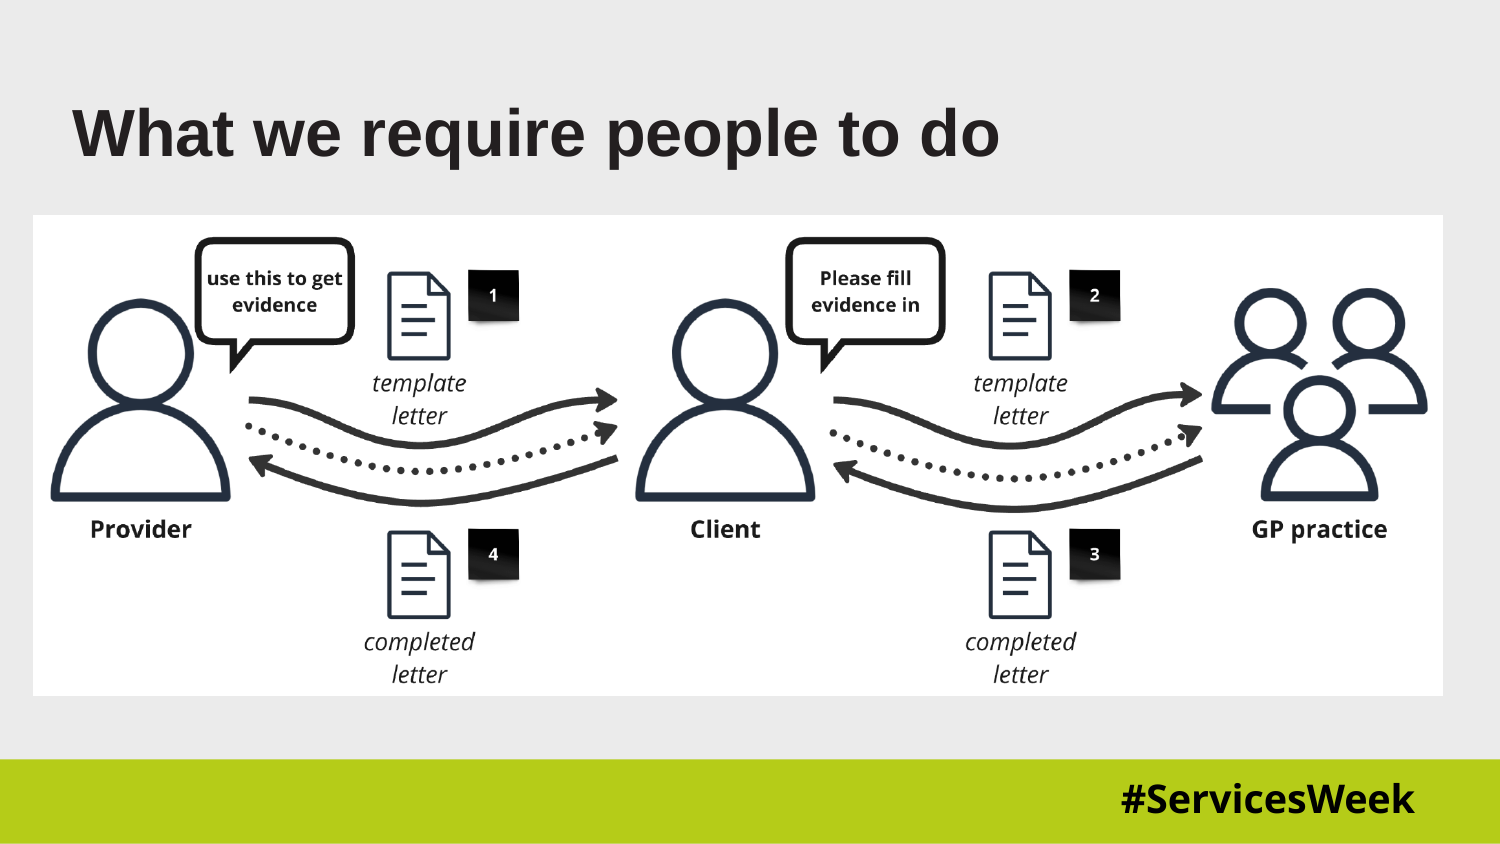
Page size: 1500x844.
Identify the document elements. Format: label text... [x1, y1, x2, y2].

picture [32, 215, 1444, 696]
title What we require people to do [72, 99, 1383, 168]
